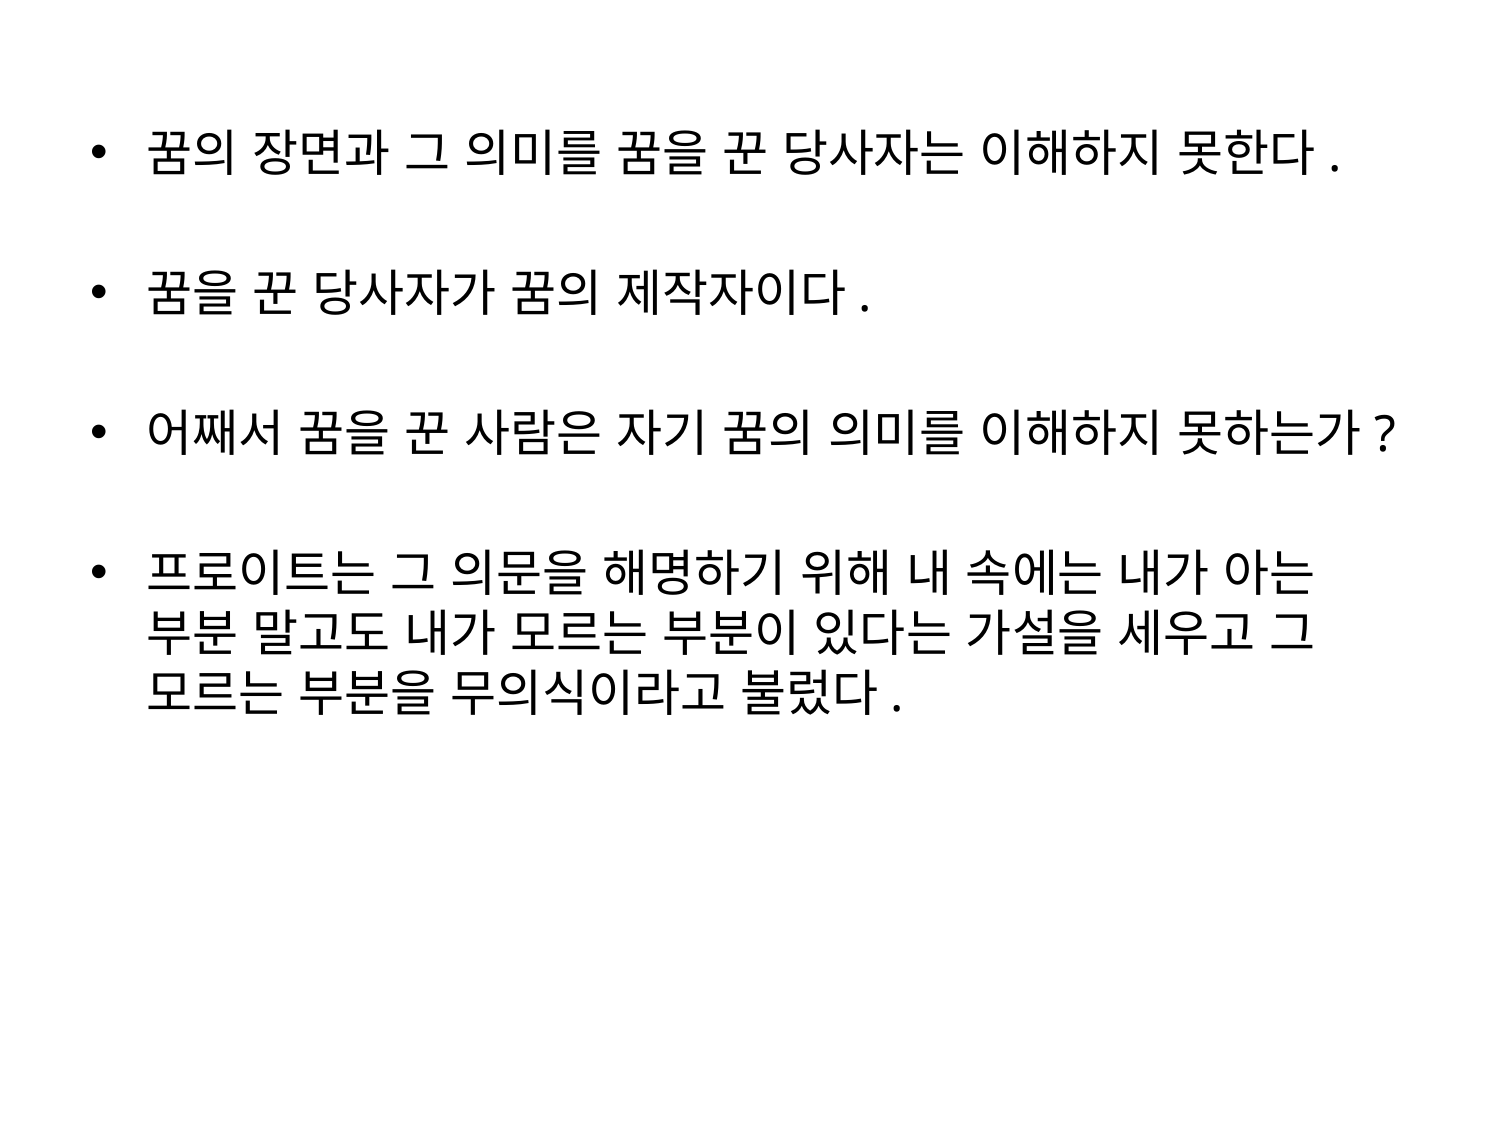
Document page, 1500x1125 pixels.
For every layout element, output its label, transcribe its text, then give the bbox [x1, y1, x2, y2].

list 꿈의 장면과 그 의미를 꿈을 꾼 당사자는 이해하지 못한다. 꿈을 꾼 당사자가 꿈의 제작자이다. 어째서 꿈을 꾼 사람은 자기 꿈의 의미를 이해하지 못하는가? 프로이트는 그 의문을 해명하기 위해 내 속에는 내가 아는 부분 말고도 내가 모르는 부분이 있다는 가설을 세우고 그 모르는 부분을 무의식이라고 불렀다. [75, 113, 1425, 1005]
